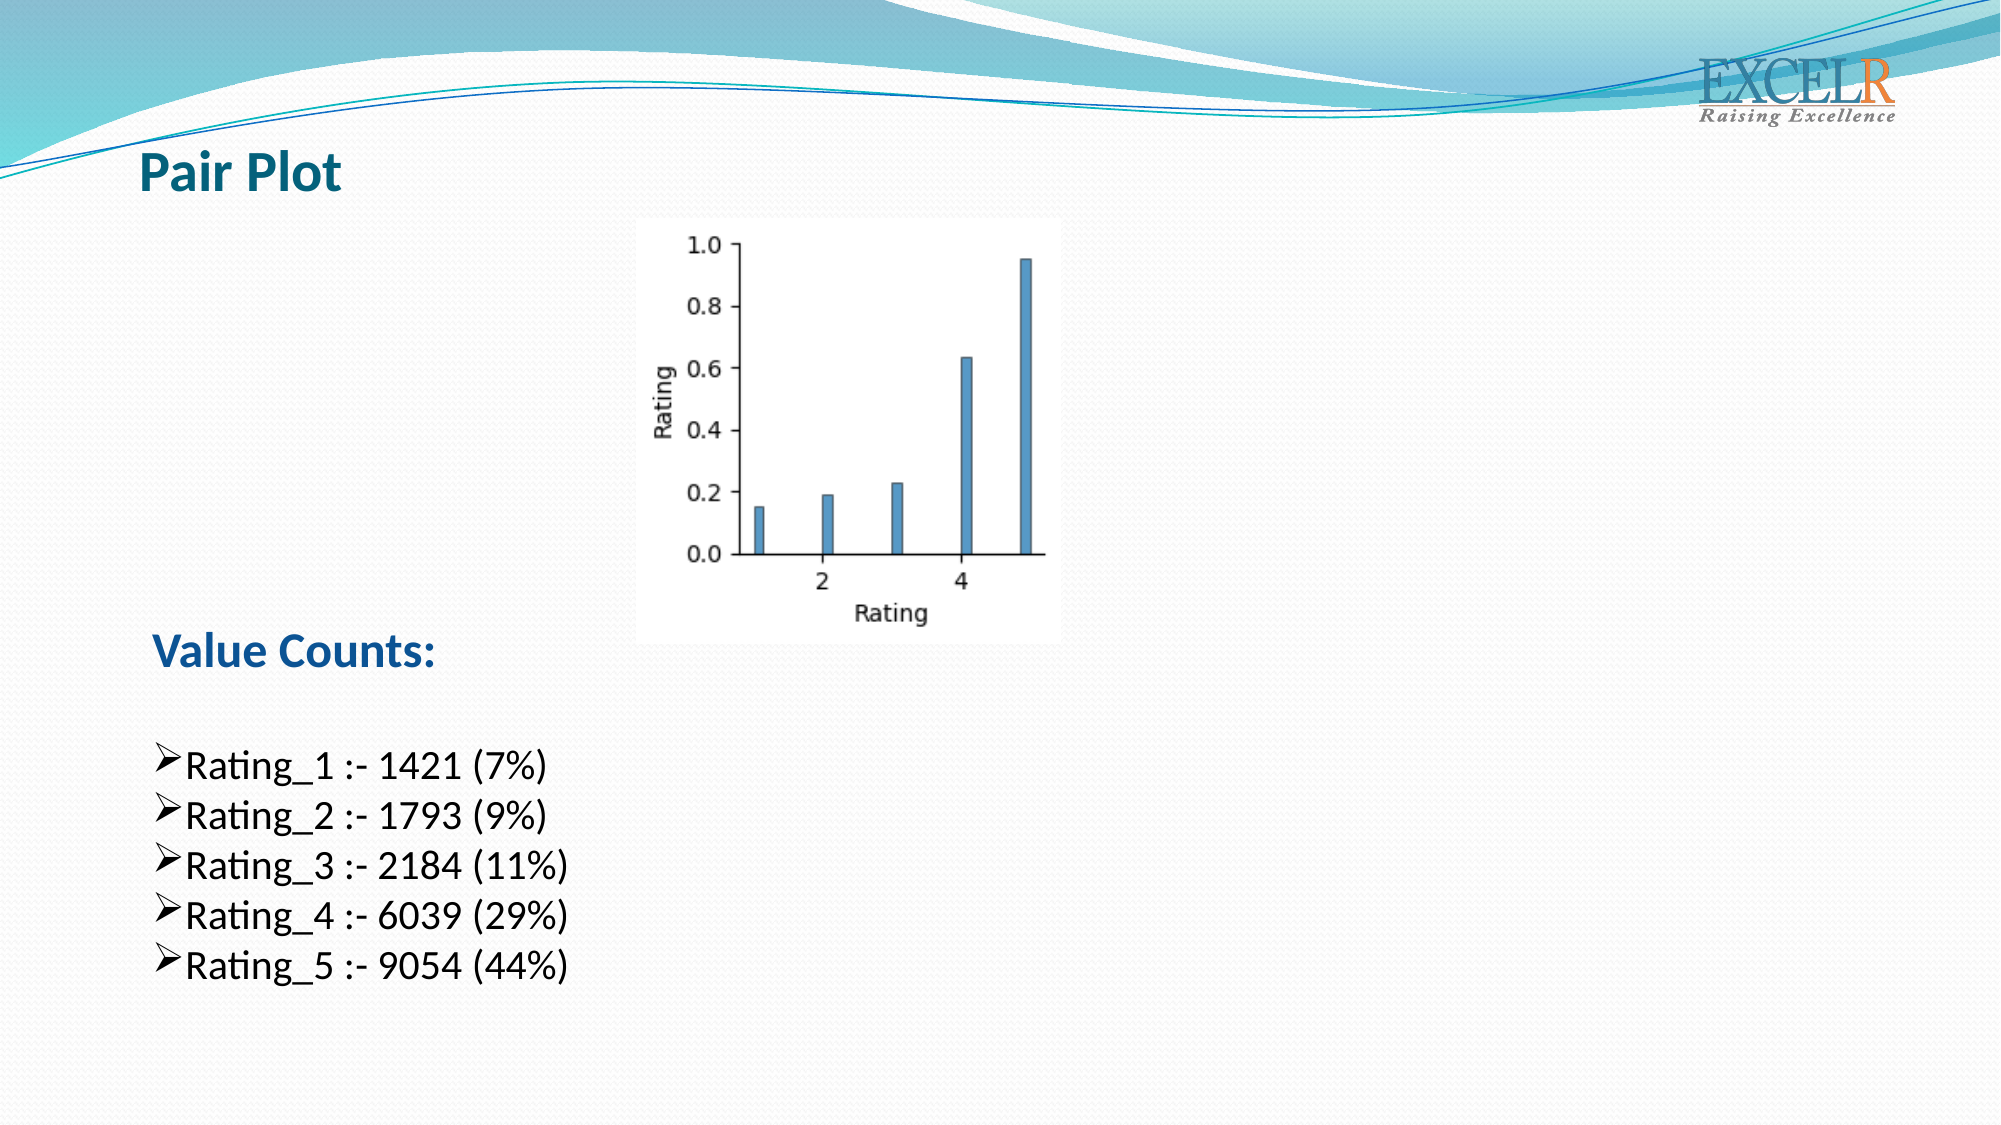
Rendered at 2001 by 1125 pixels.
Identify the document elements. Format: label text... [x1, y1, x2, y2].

text_box Value Counts: Rating_1 :- 1421 (7%) Rating_2 :- 1793 (9%) Rating_3 :- 2184 (11%) Rating_4 :- 6039 (29%) Rating_5 :- 9054 (44%) [137, 610, 1863, 995]
picture [636, 218, 1061, 644]
picture [1699, 58, 1895, 127]
title Pair Plot [139, 96, 1865, 203]
